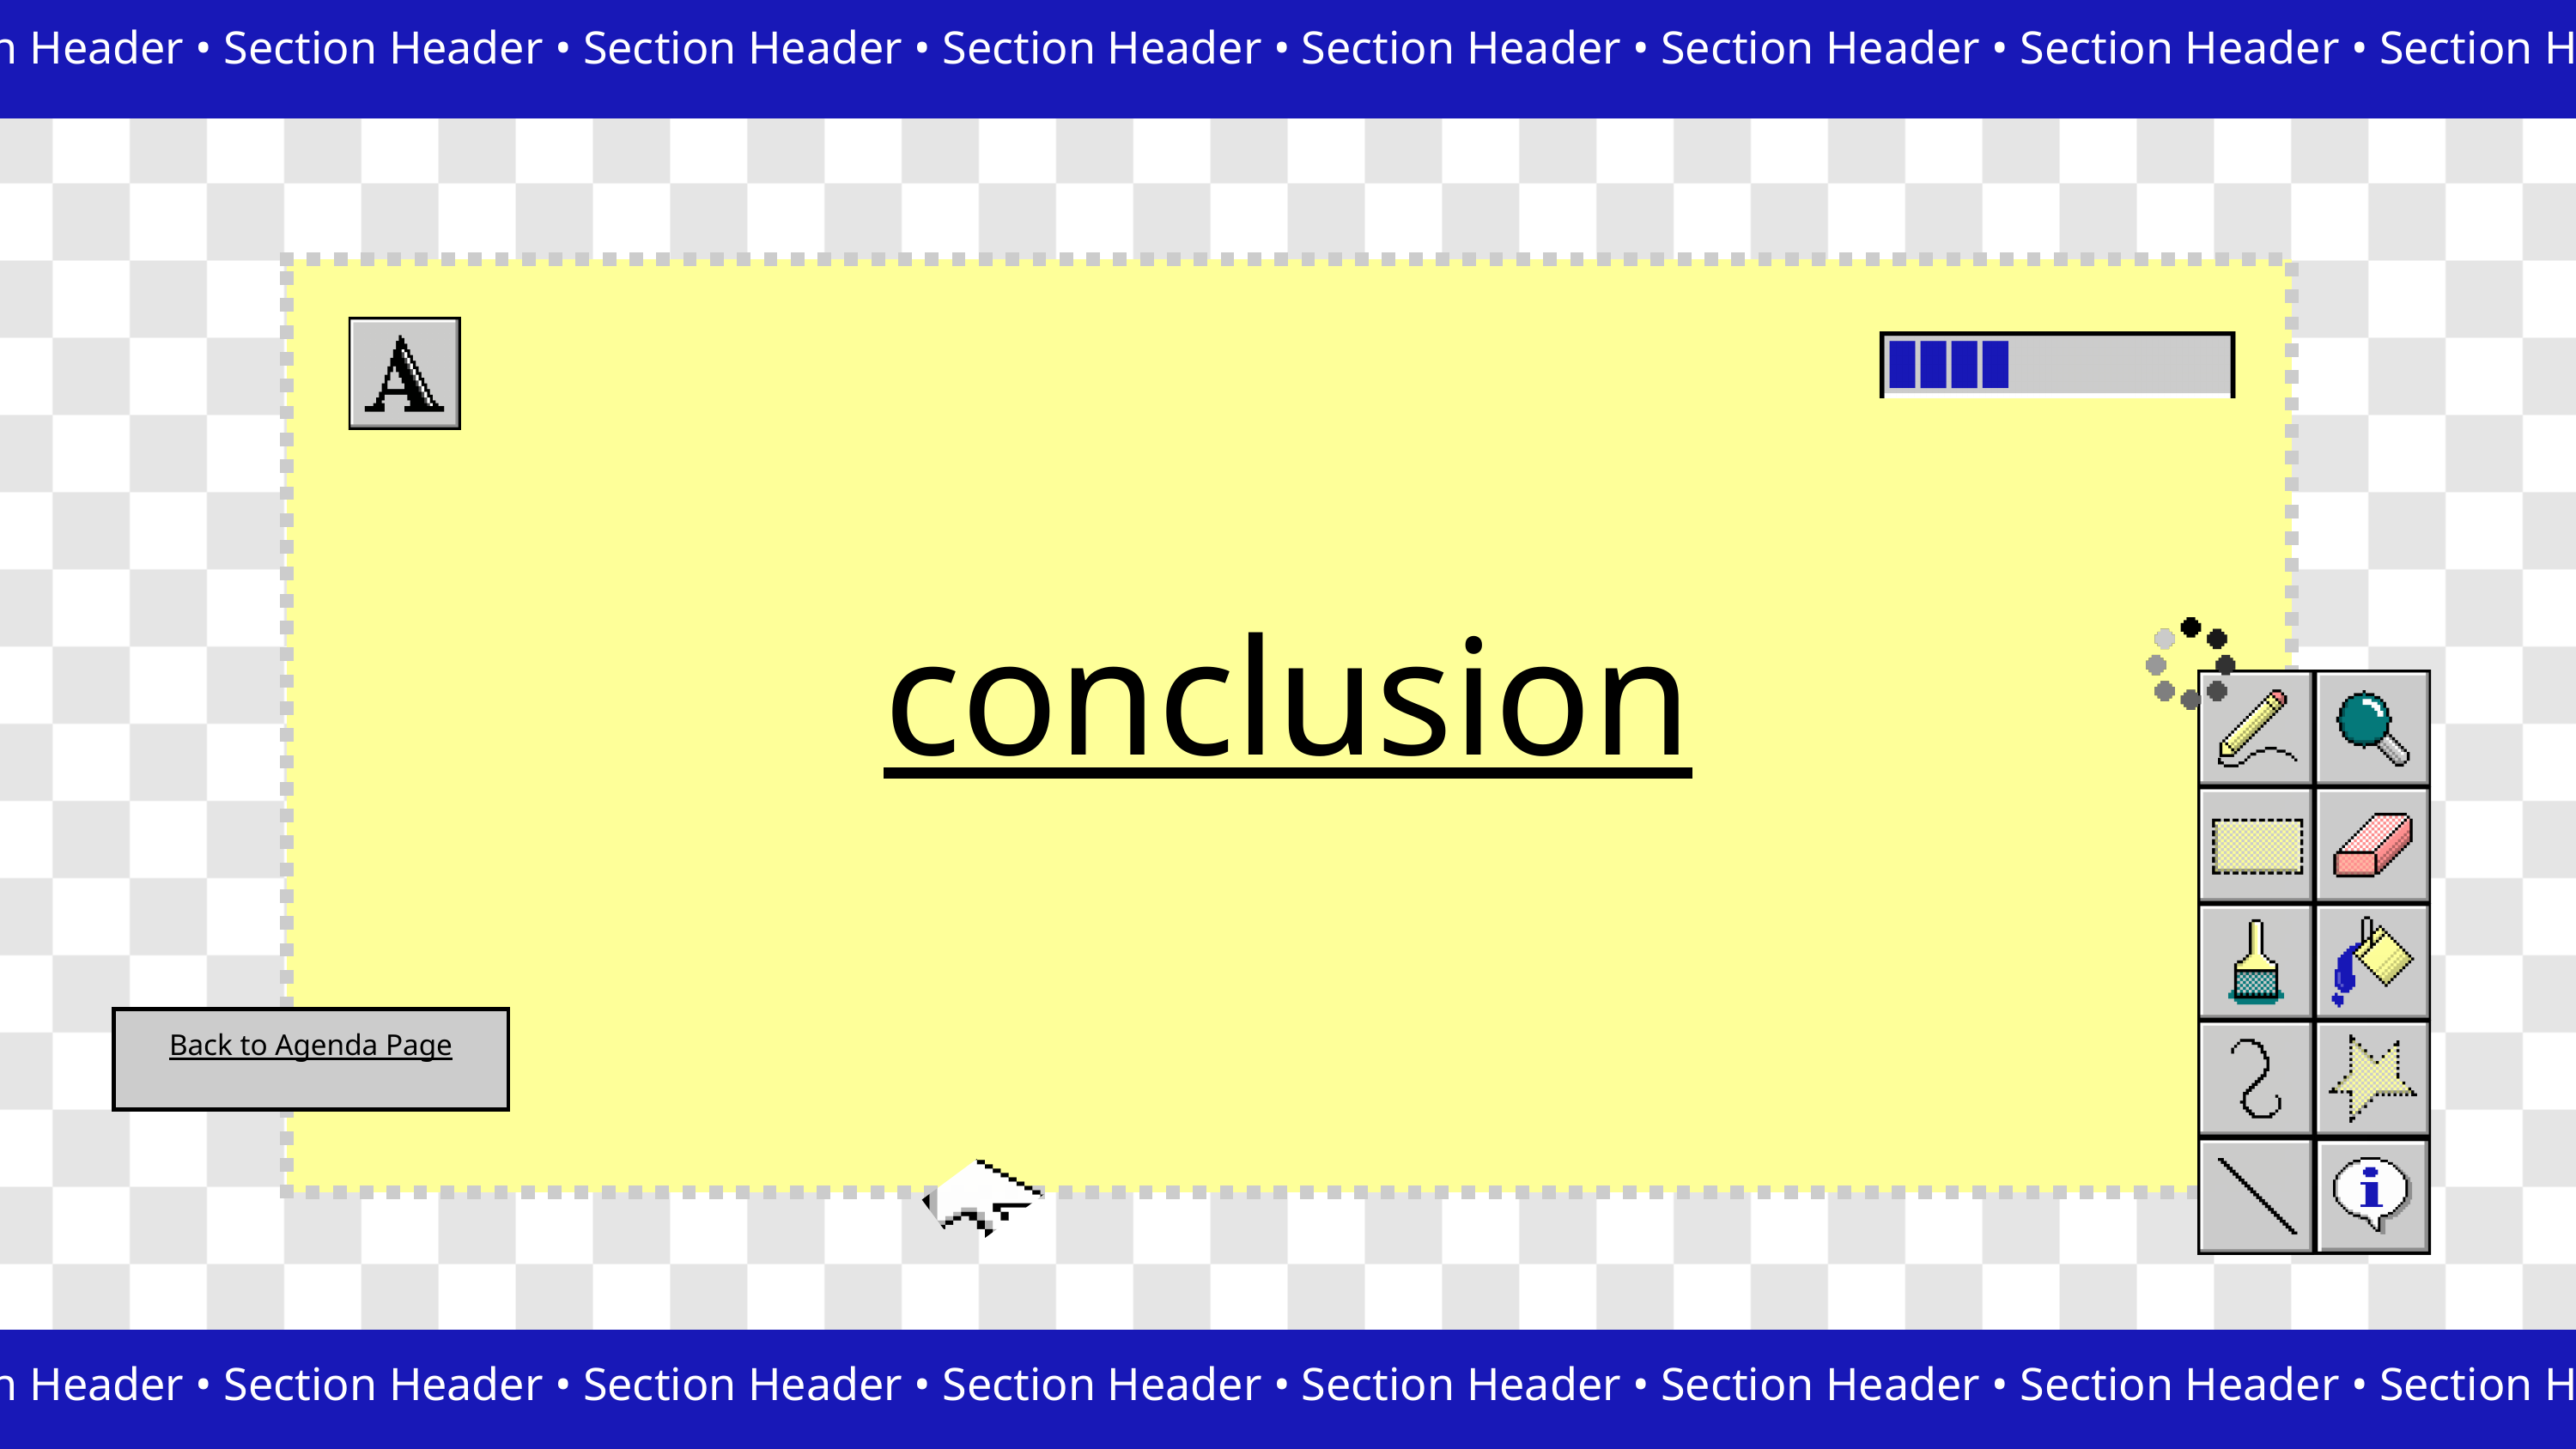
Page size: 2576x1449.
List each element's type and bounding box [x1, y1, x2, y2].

text_box [0, 1336, 2576, 1449]
text_box [286, 258, 2293, 1193]
text_box [0, 0, 2576, 112]
text_box [113, 1009, 509, 1110]
text_box [924, 1203, 1033, 1255]
text_box [0, 122, 2576, 1330]
text_box [2196, 670, 2432, 1255]
